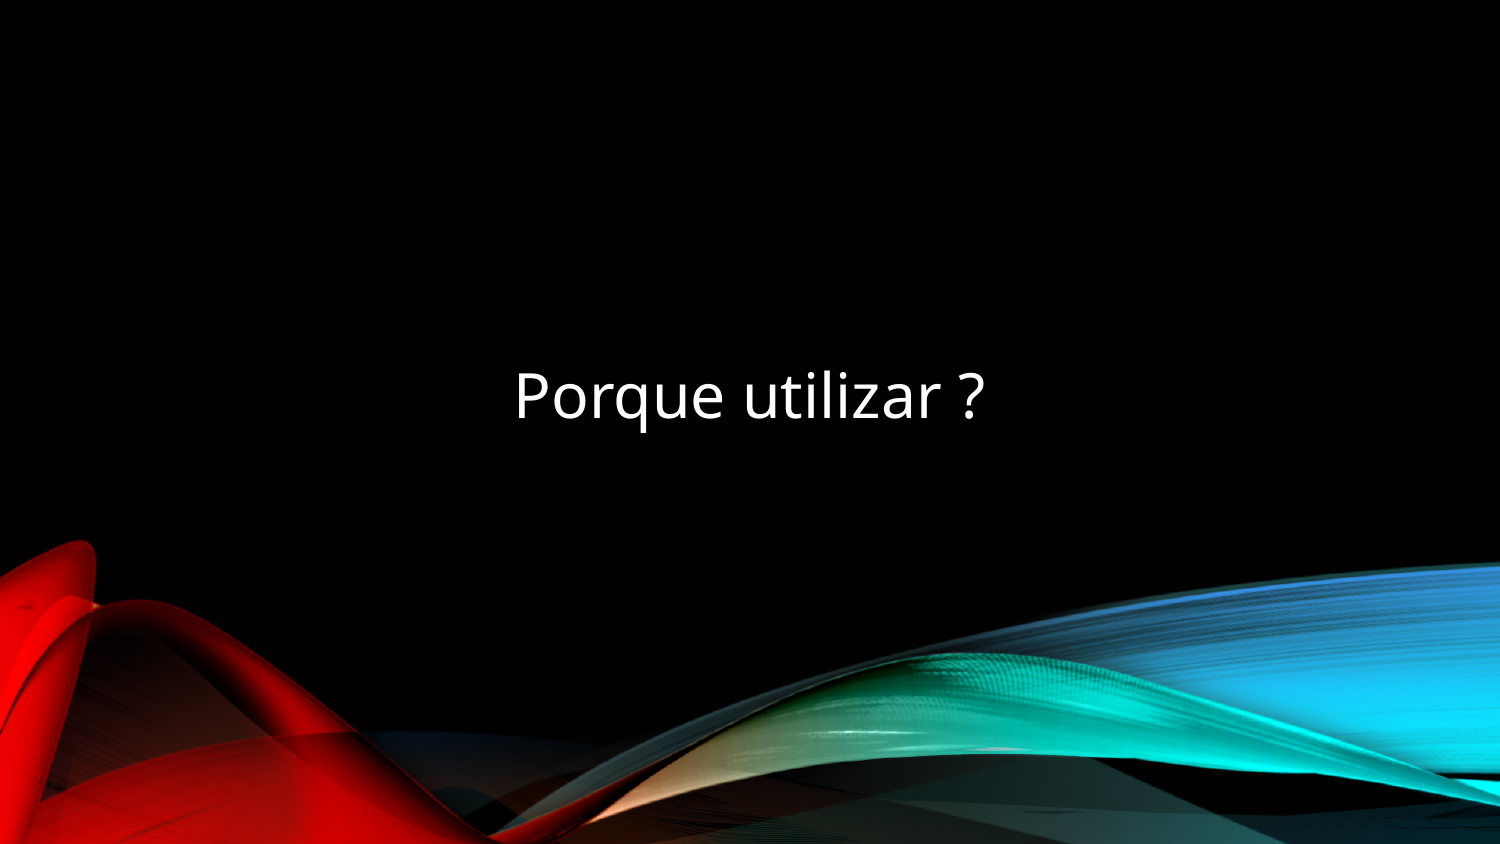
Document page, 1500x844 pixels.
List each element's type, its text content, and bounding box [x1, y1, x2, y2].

picture [0, 538, 1500, 844]
title Porque utilizar ? [84, 92, 1416, 438]
